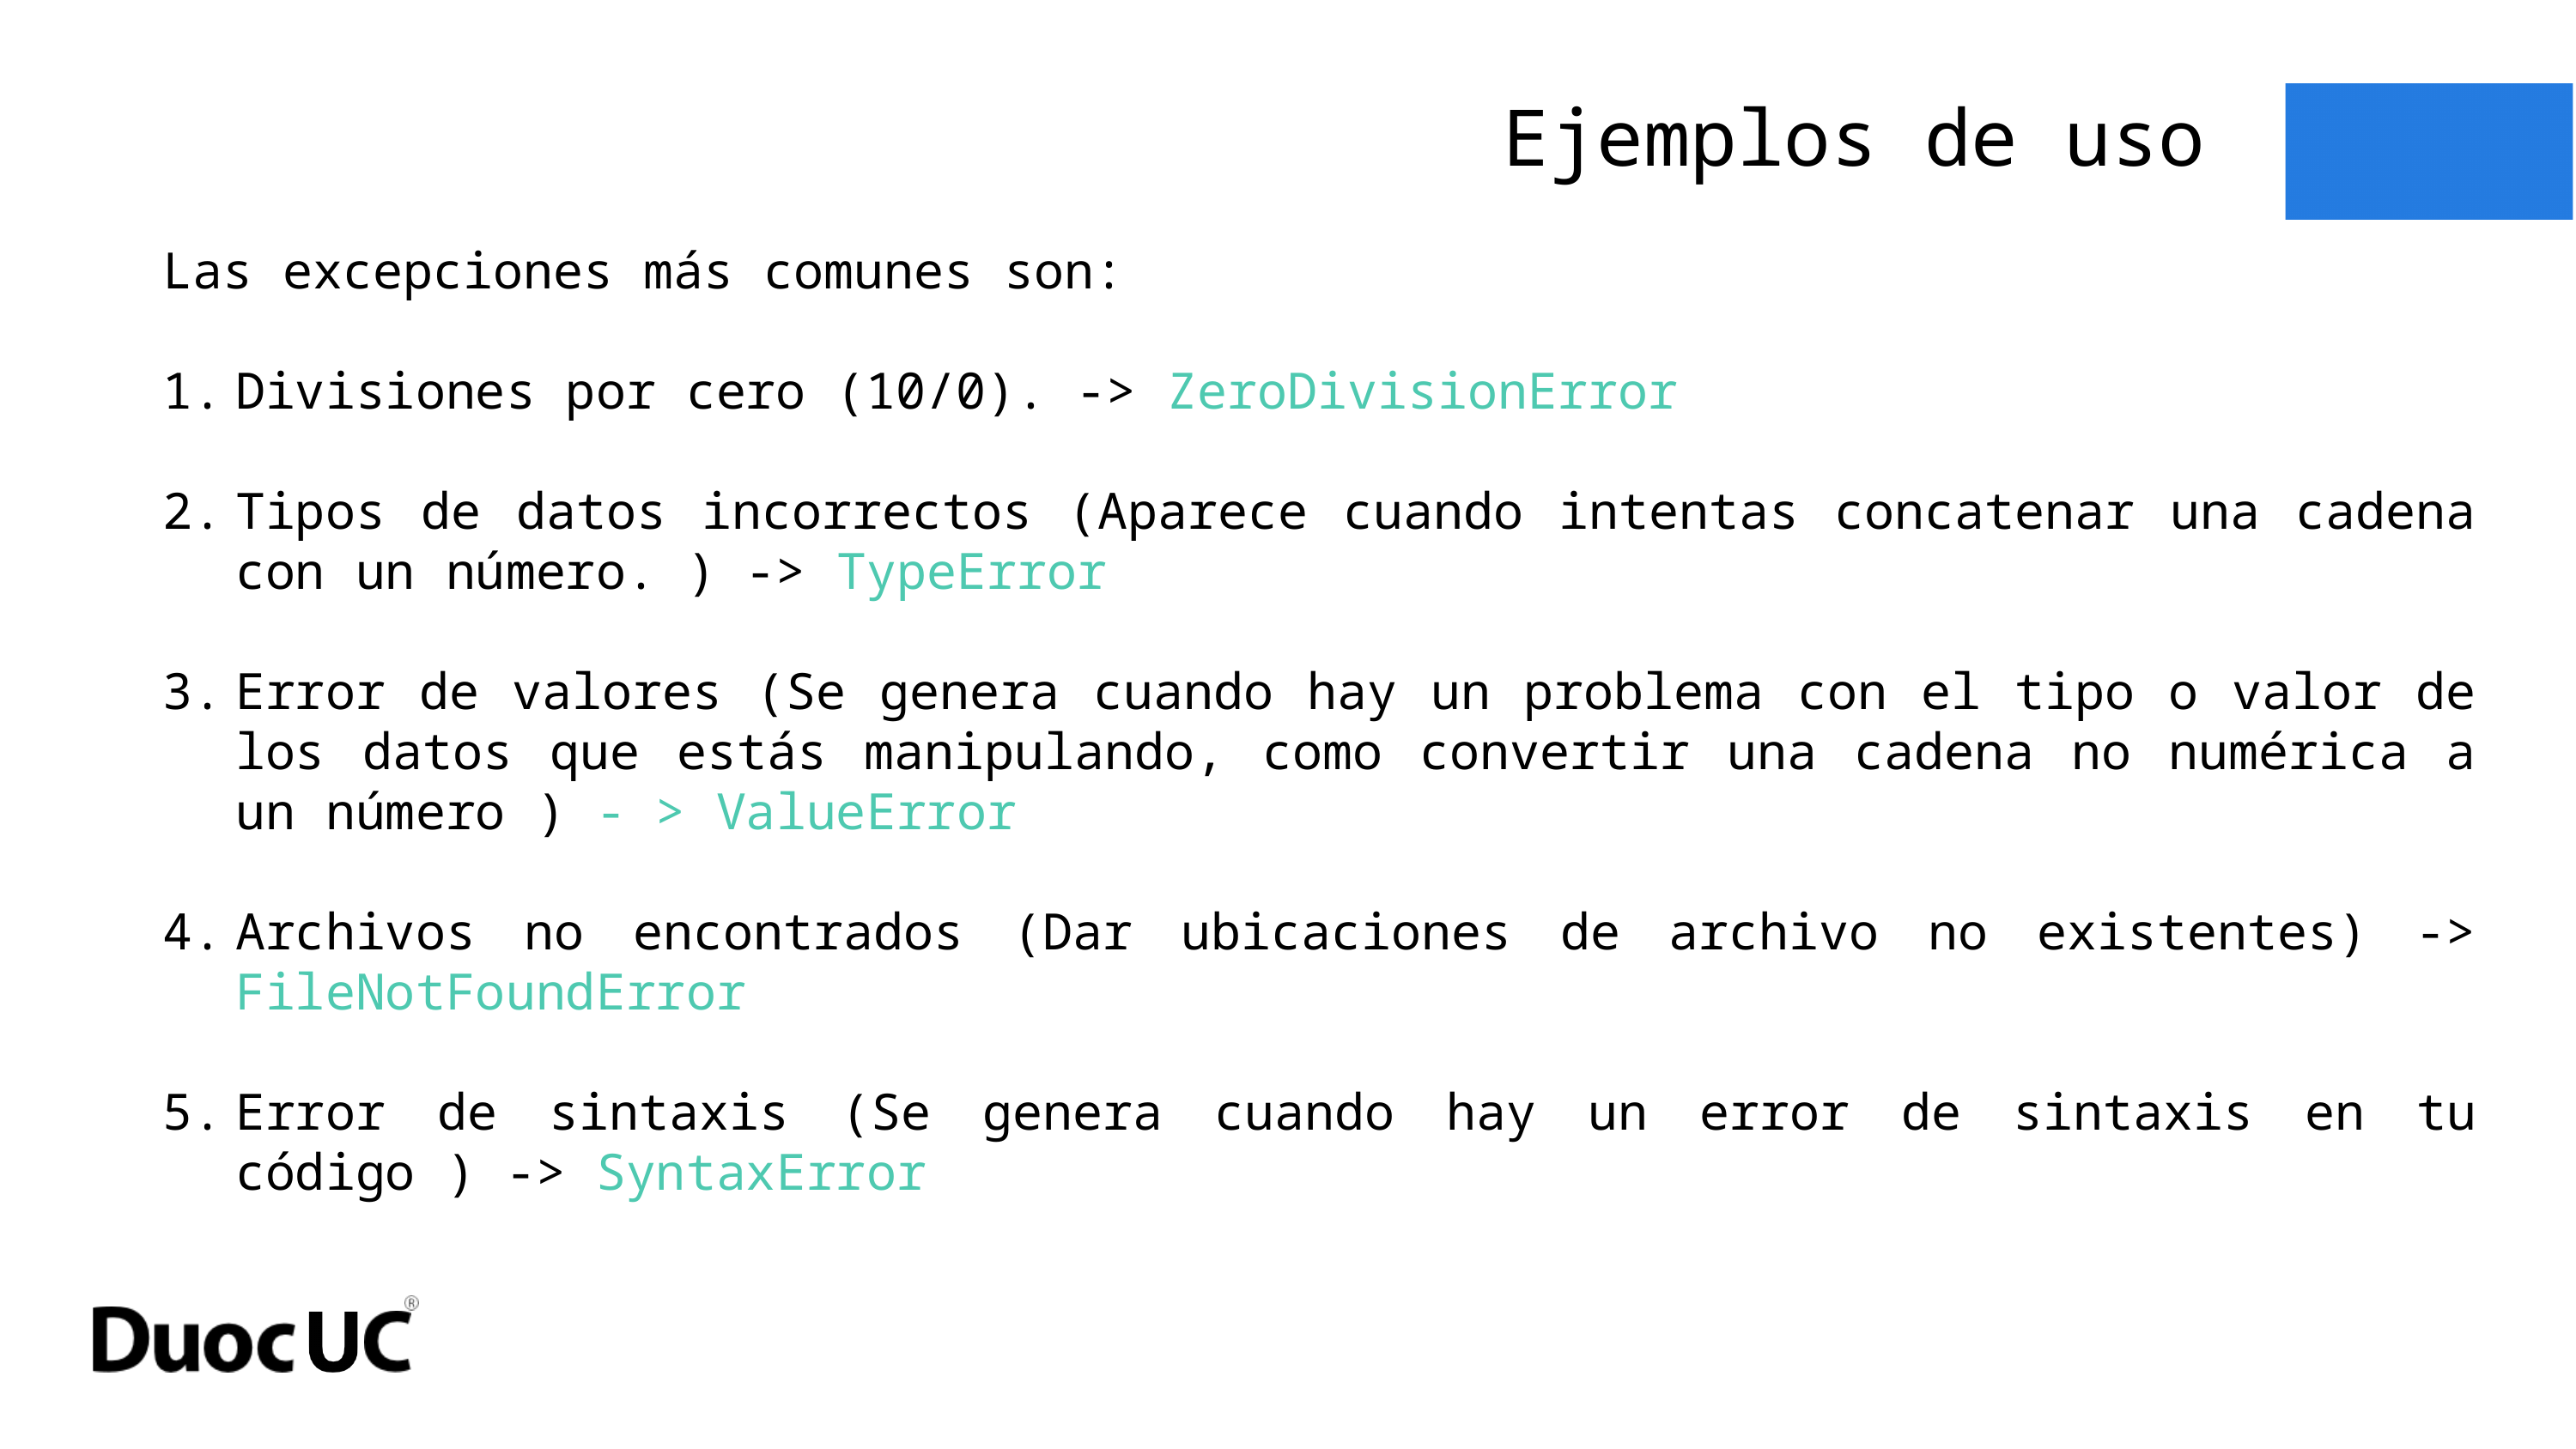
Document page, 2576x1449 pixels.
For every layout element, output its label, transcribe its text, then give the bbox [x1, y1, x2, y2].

text_box [308, 1312, 358, 1373]
text_box [2285, 83, 2573, 221]
text_box Las excepciones más comunes son: Divisiones por cero (10/0). -> ZeroDivisionError Tipos de datos incorrectos (Aparece cuando intentas concatenar una cadena con un número. ) -> TypeError Error de valores (Se genera cuando hay un problema con el tipo o valor de los datos que estás manipulando, como convertir una cadena no numérica a un número ) - > ValueError Archivos no encontrados (Dar ubicaciones de archivo no existentes) -> FileNotFoundError Error de sintaxis (Se genera cuando hay un error de sintaxis en tu código ) -> SyntaxError [149, 232, 2489, 1207]
text_box Ejemplos de uso [53, 88, 2205, 182]
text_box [404, 1295, 420, 1311]
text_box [93, 1306, 295, 1373]
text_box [363, 1311, 411, 1373]
